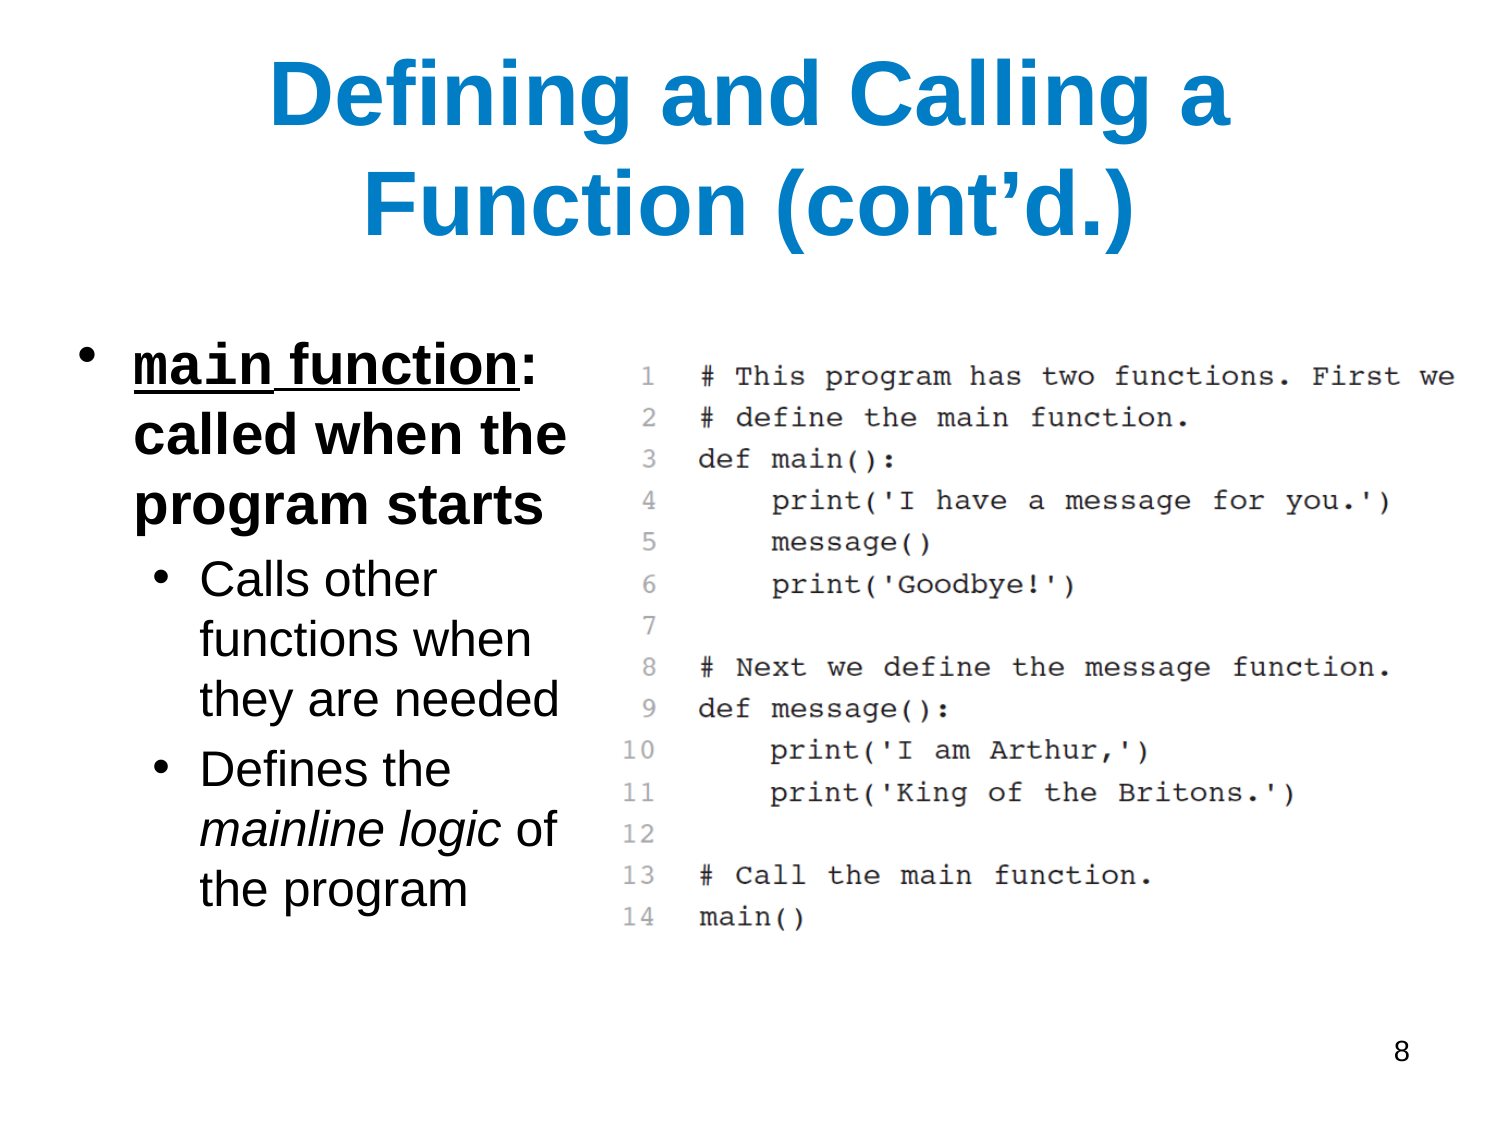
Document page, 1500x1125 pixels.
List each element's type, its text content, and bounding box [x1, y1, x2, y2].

slide_number 8 [1074, 1024, 1426, 1103]
title Defining and Calling a Function (cont’d.) [75, 50, 1425, 238]
list main function: called when the program starts Calls other functions when they are needed Defines the mainline logic of the program [62, 318, 650, 1062]
picture [612, 349, 1472, 944]
